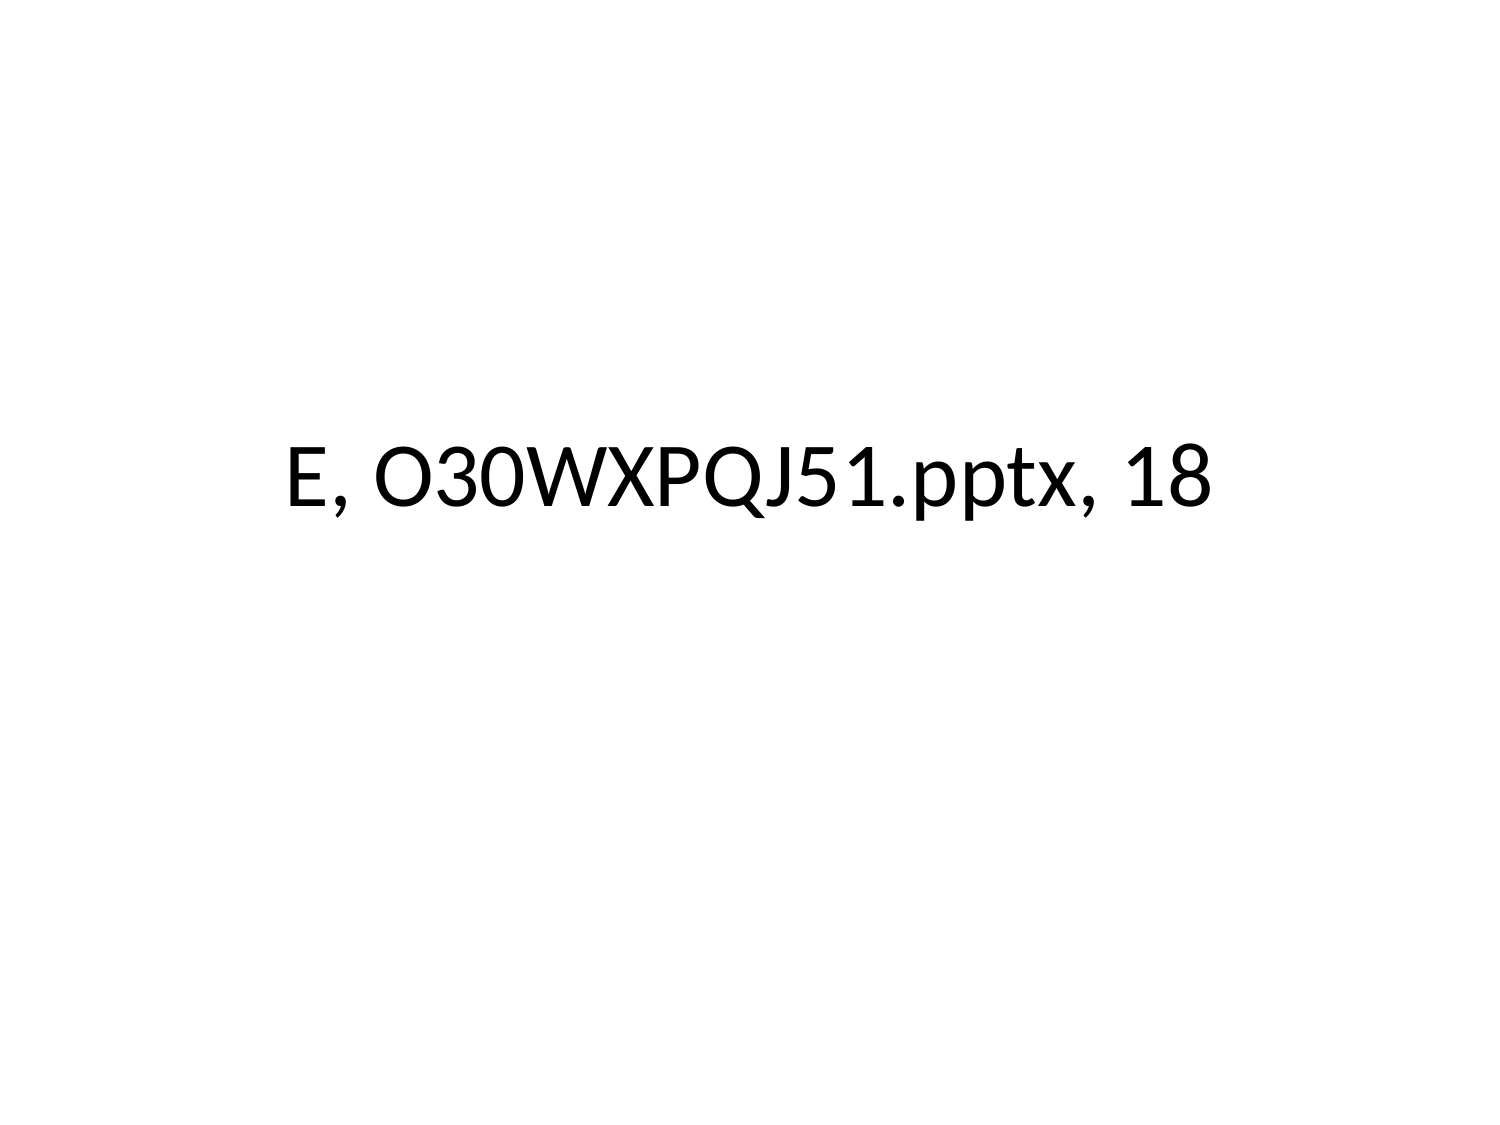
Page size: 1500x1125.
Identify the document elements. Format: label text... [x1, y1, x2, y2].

title E, O30WXPQJ51.pptx, 18 [112, 349, 1388, 591]
